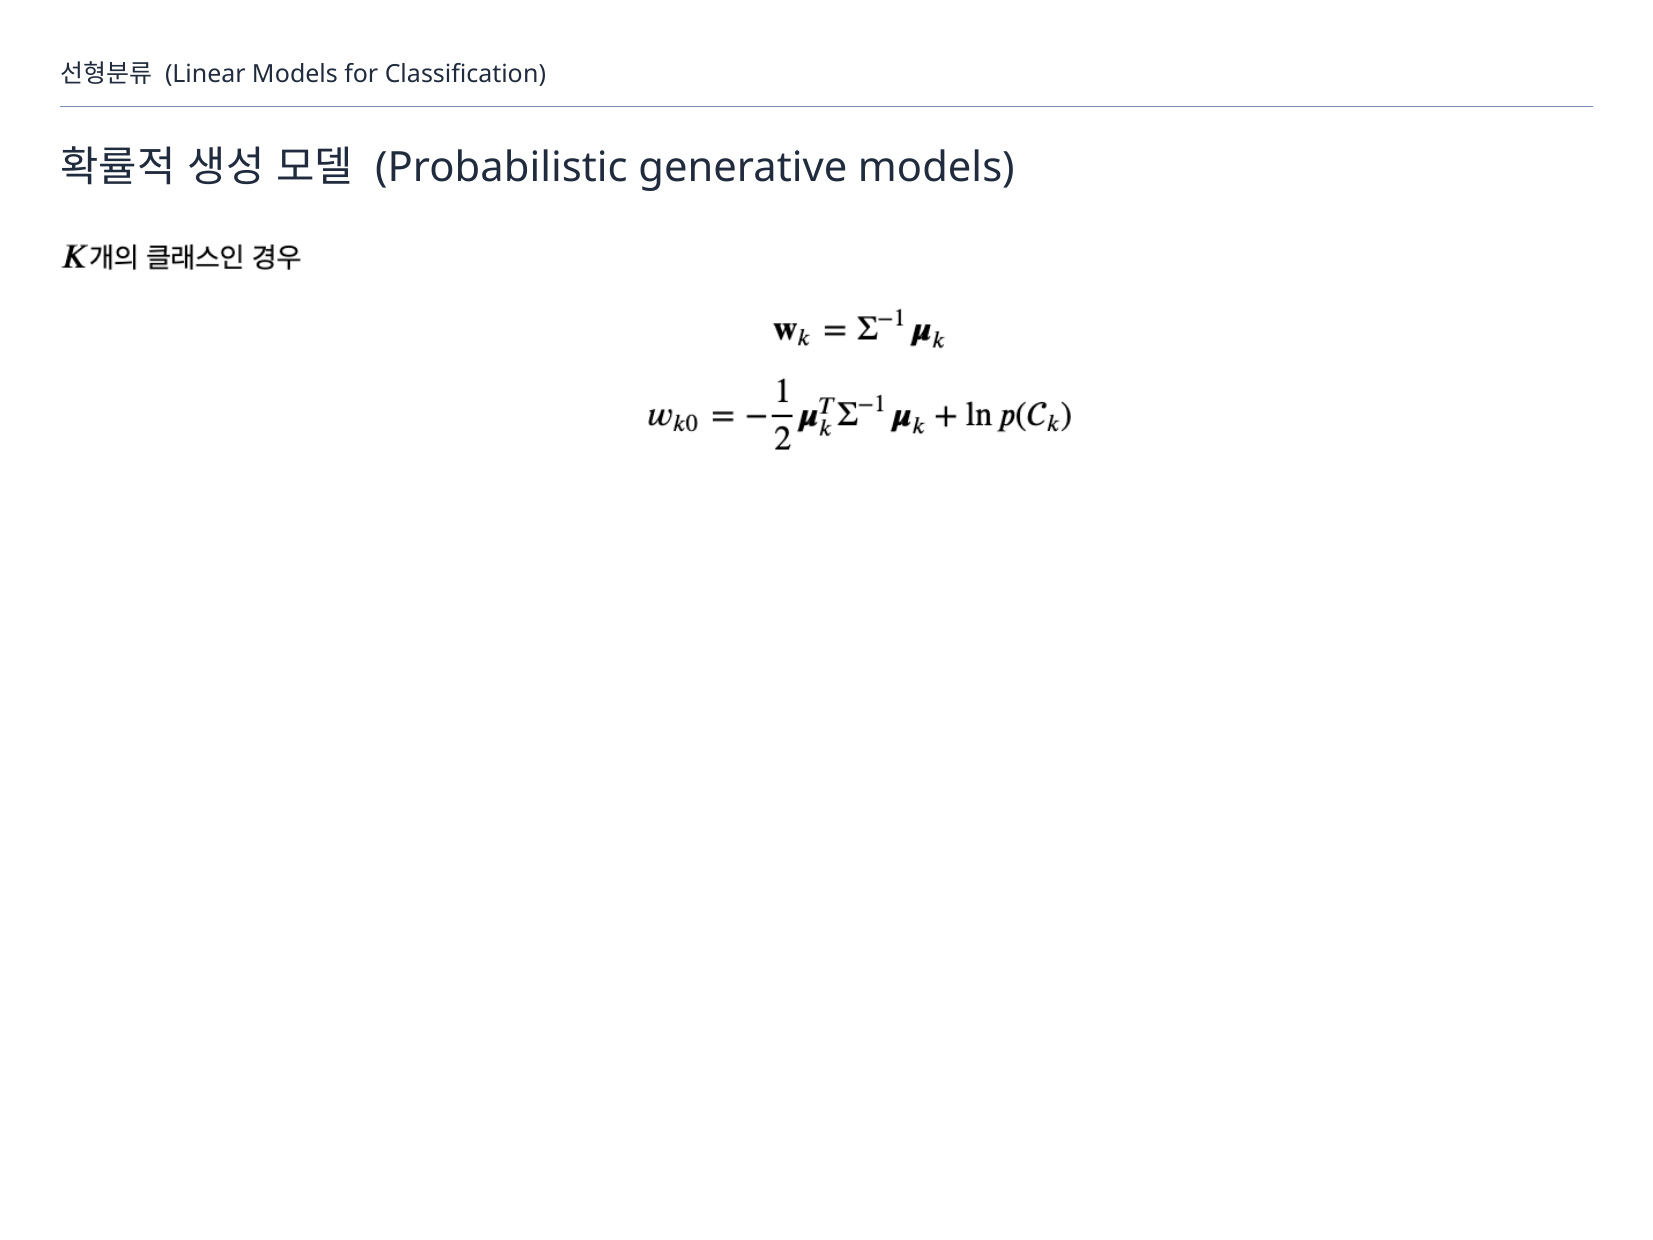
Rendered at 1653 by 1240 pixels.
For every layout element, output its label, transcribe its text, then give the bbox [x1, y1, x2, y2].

list 선형분류 (Linear Models for Classification) [59, 55, 1427, 93]
title 확률적 생성 모델 (Probabilistic generative models) [59, 145, 1594, 219]
picture [50, 225, 1653, 467]
